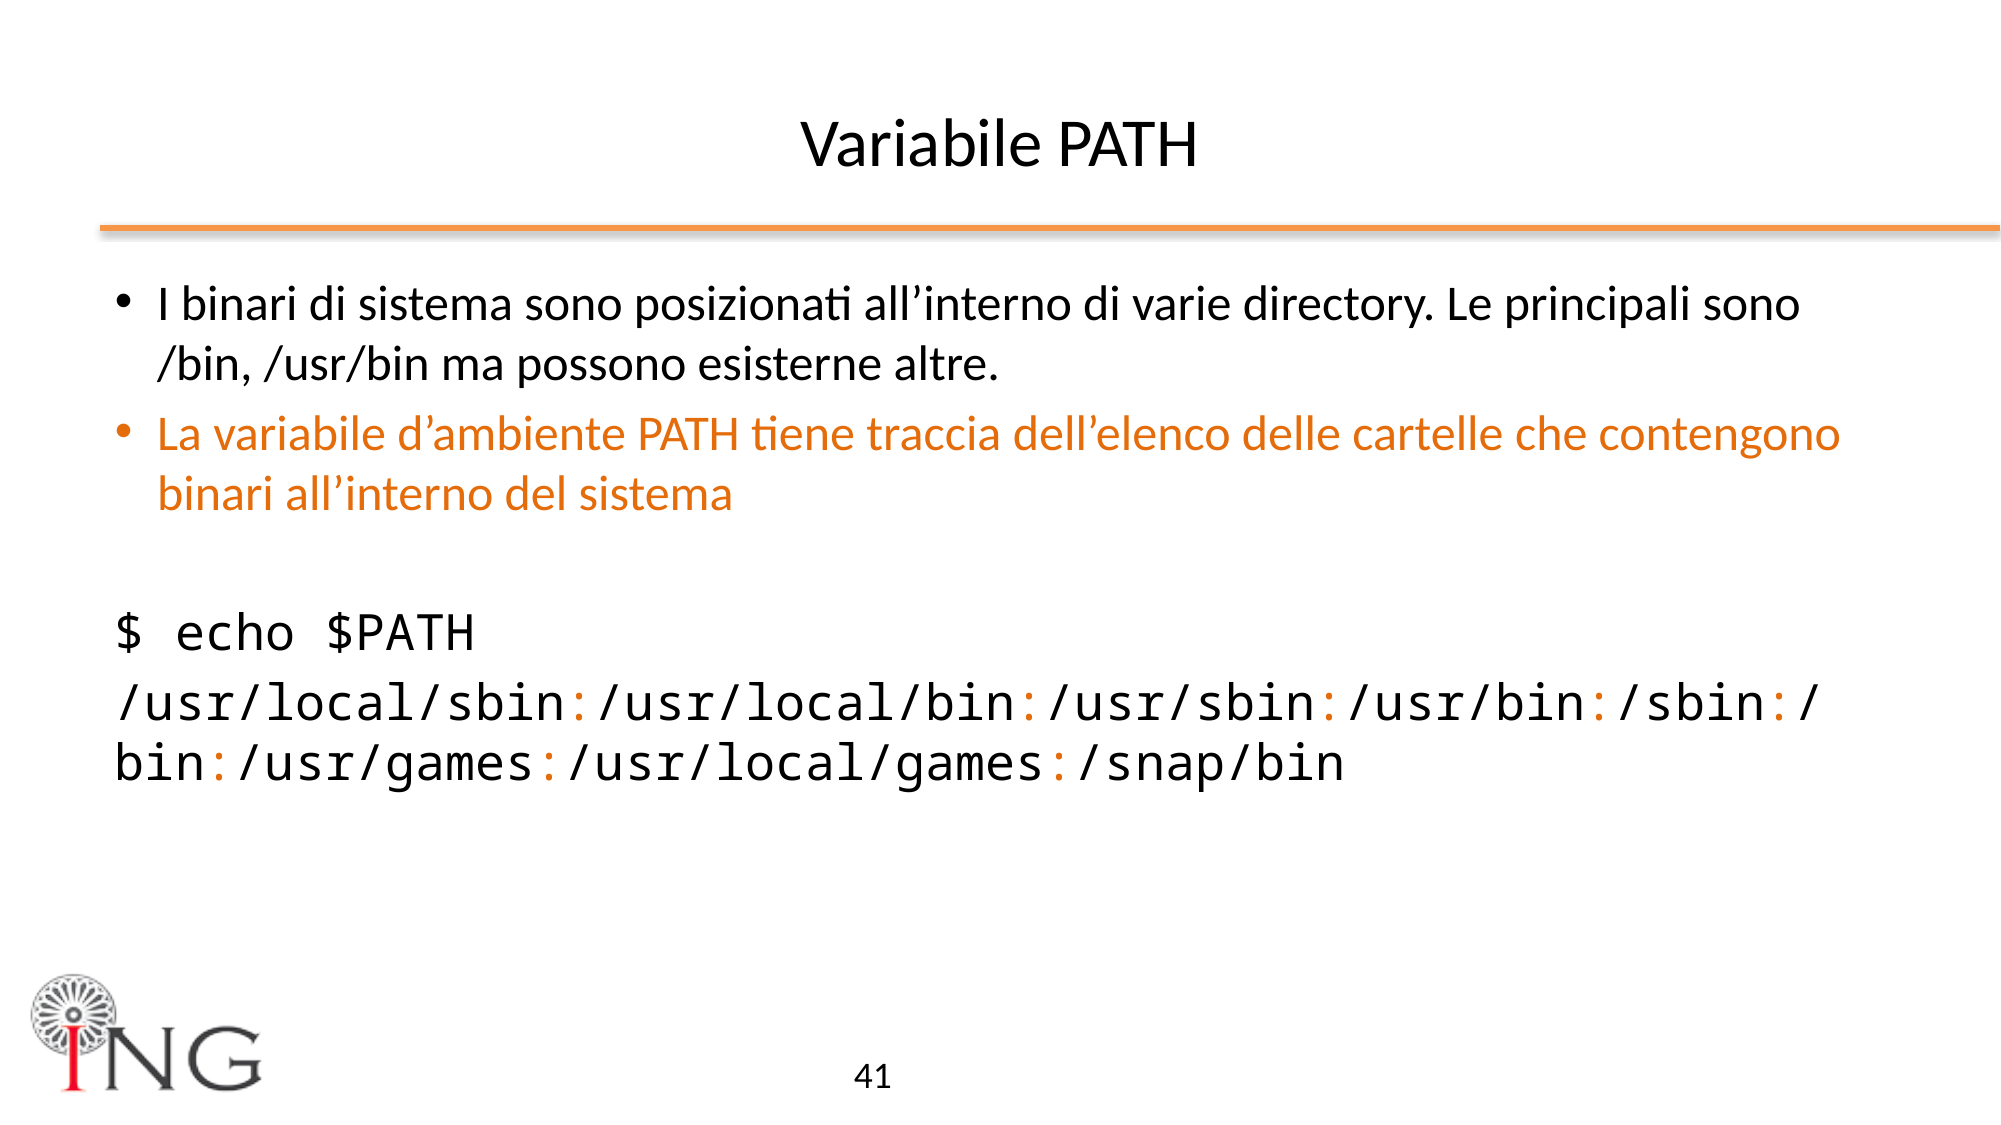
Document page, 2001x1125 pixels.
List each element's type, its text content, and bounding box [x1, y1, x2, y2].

picture [5, 952, 292, 1124]
list I binari di sistema sono posizionati all’interno di varie directory. Le principali sono /bin, /usr/bin ma possono esisterne altre. La variabile d’ambiente PATH tiene traccia dell’elenco delle cartelle che contengono binari all’interno del sistema $ echo $PATH /usr/local/sbin:/usr/local/bin:/usr/sbin:/usr/bin:/sbin:/bin:/usr/games:/usr/local/games:/snap/bin [99, 262, 1900, 1005]
slide_number 41 [839, 1043, 1900, 1104]
title Variabile PATH [99, 45, 1900, 233]
